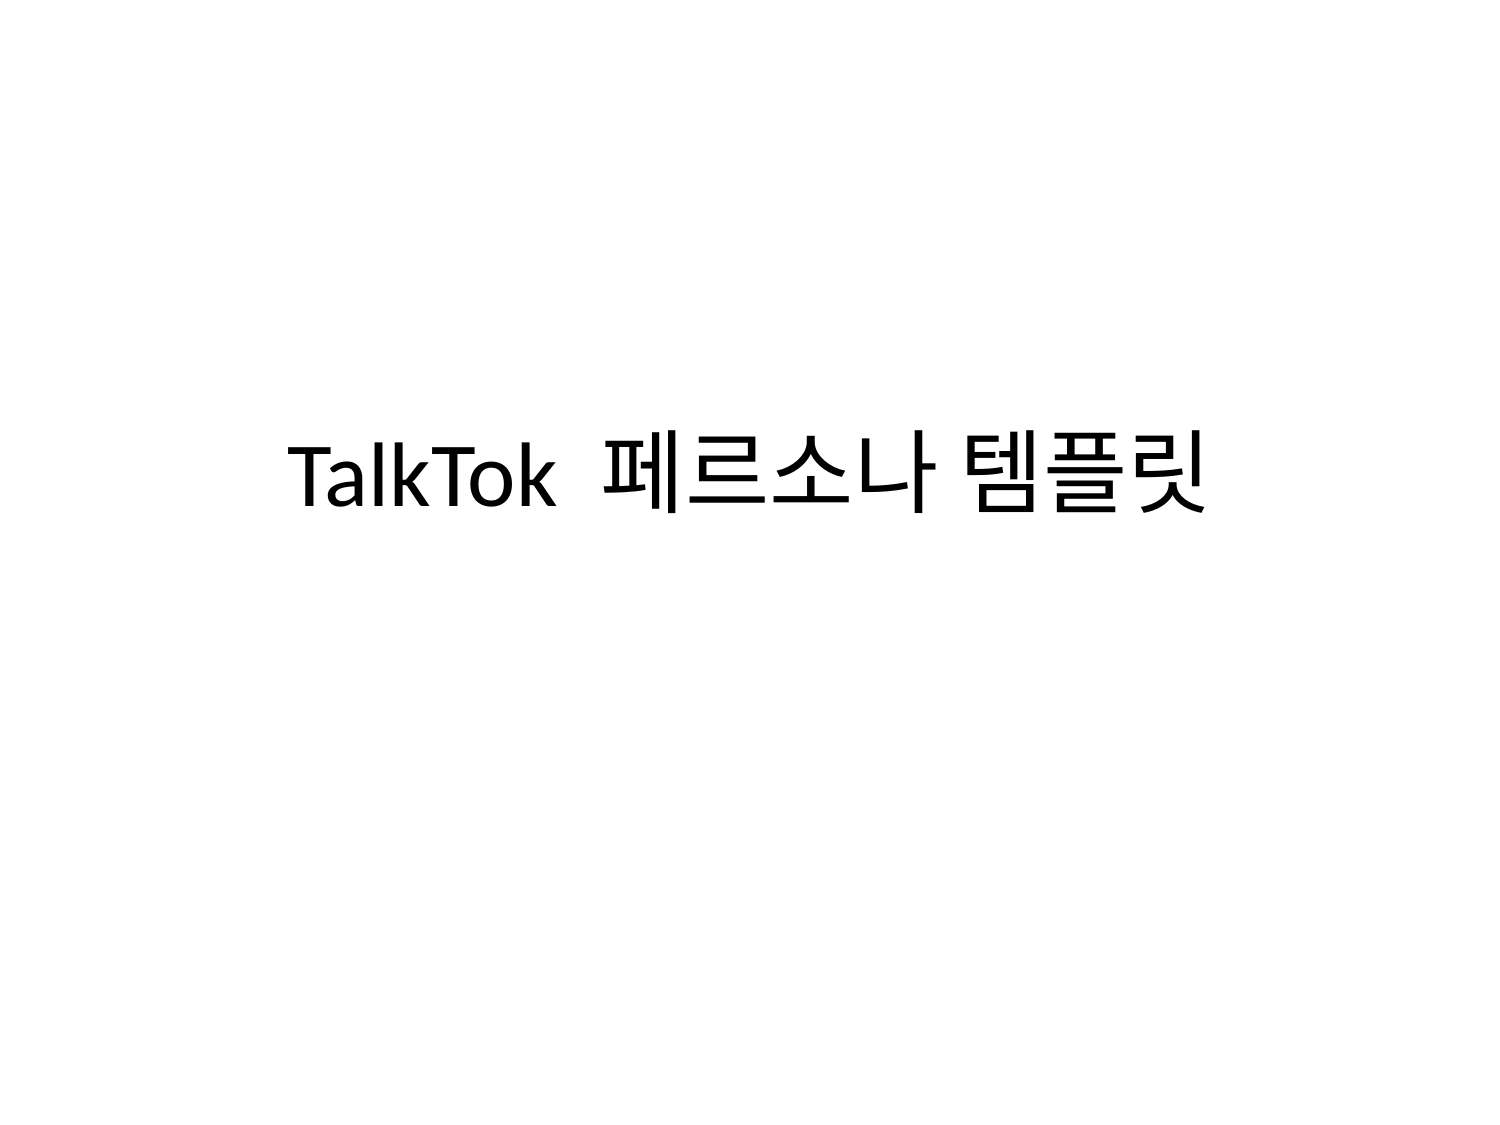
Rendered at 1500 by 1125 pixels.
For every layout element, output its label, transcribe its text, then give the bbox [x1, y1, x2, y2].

title TalkTok 페르소나 템플릿 [112, 349, 1388, 591]
